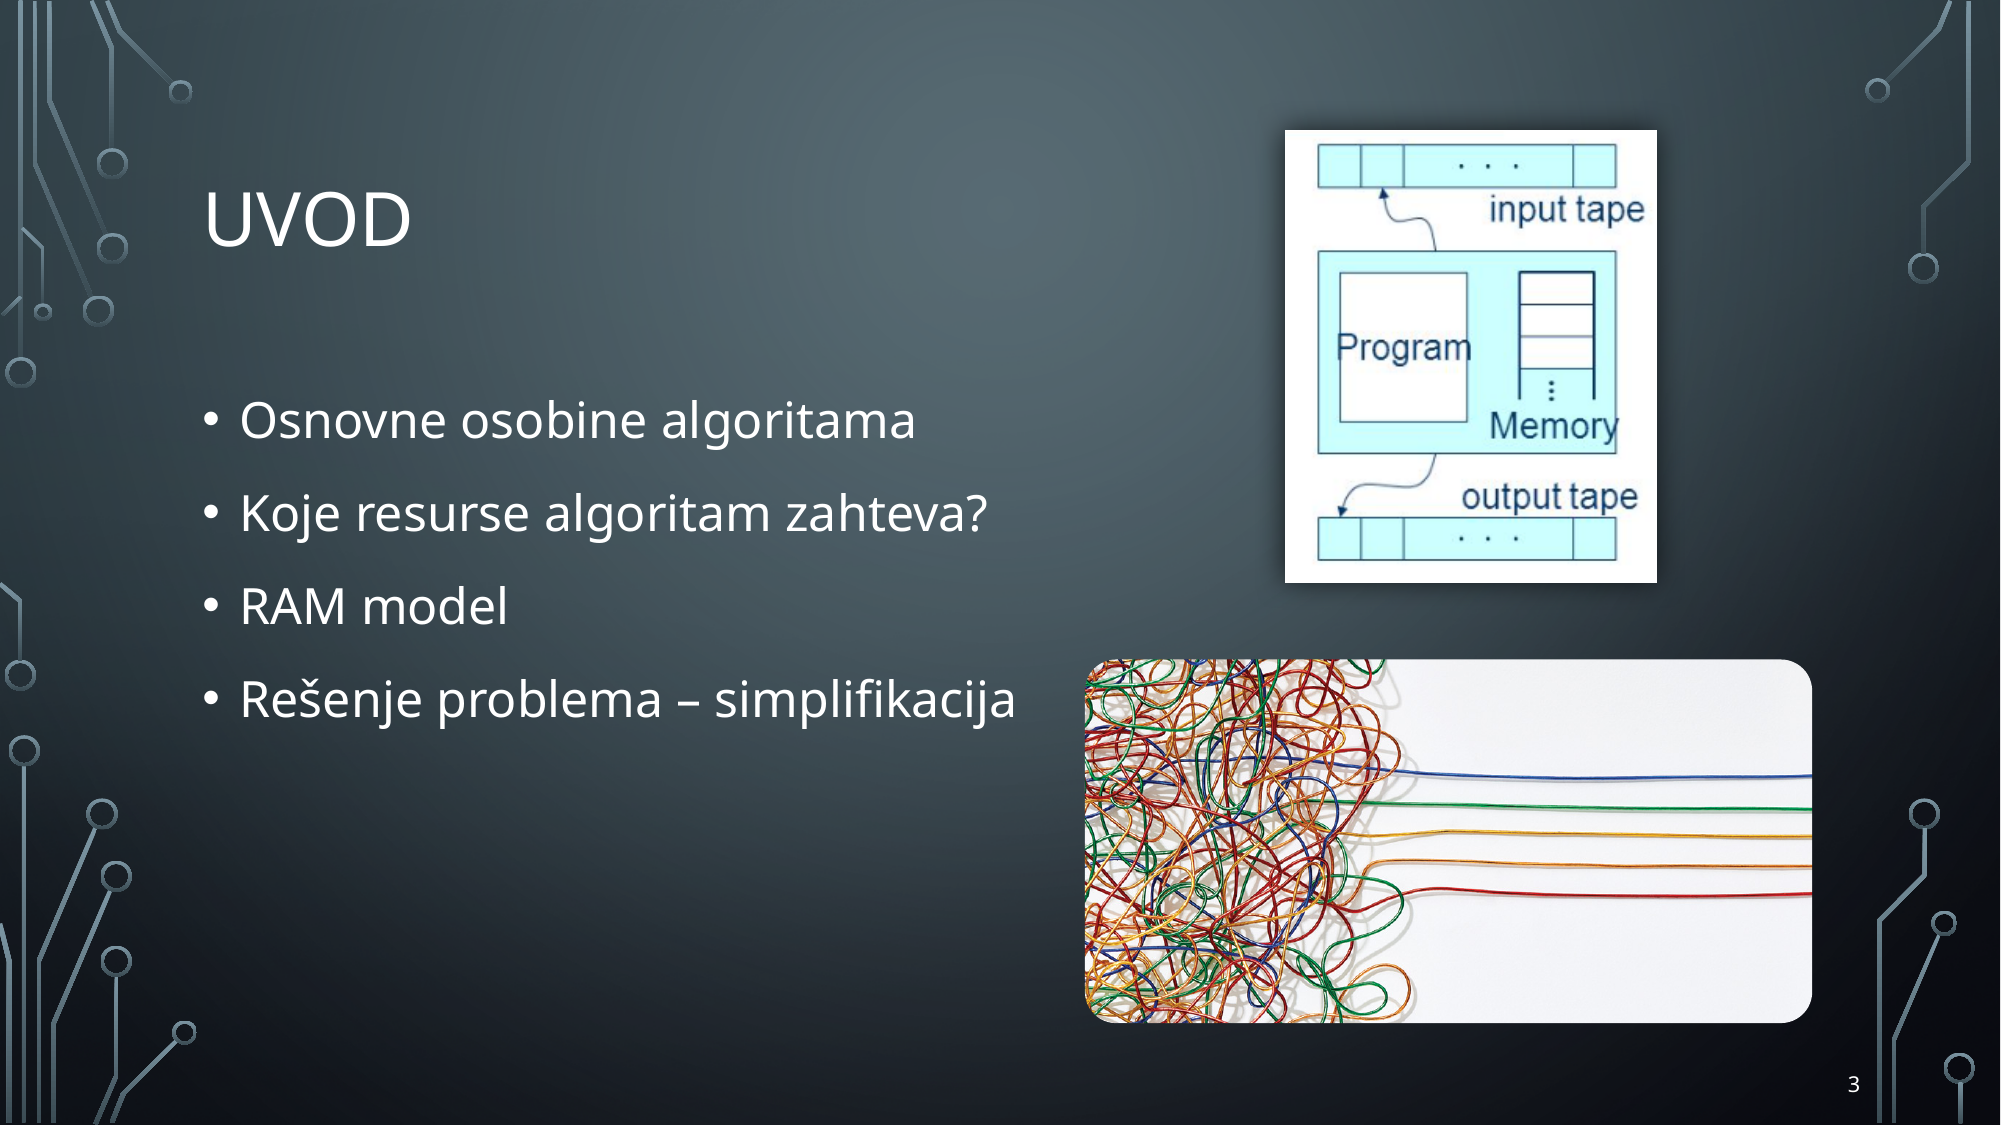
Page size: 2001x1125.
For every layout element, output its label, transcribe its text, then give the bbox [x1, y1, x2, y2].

picture [1284, 130, 1658, 583]
picture [1084, 659, 1813, 1024]
list Osnovne osobine algoritama Koje resurse algoritam zahteva? RAM model Rešenje problema – simplifikacija [187, 369, 1813, 950]
title Uvod [187, 101, 1813, 344]
slide_number 3 [1748, 1055, 1876, 1116]
